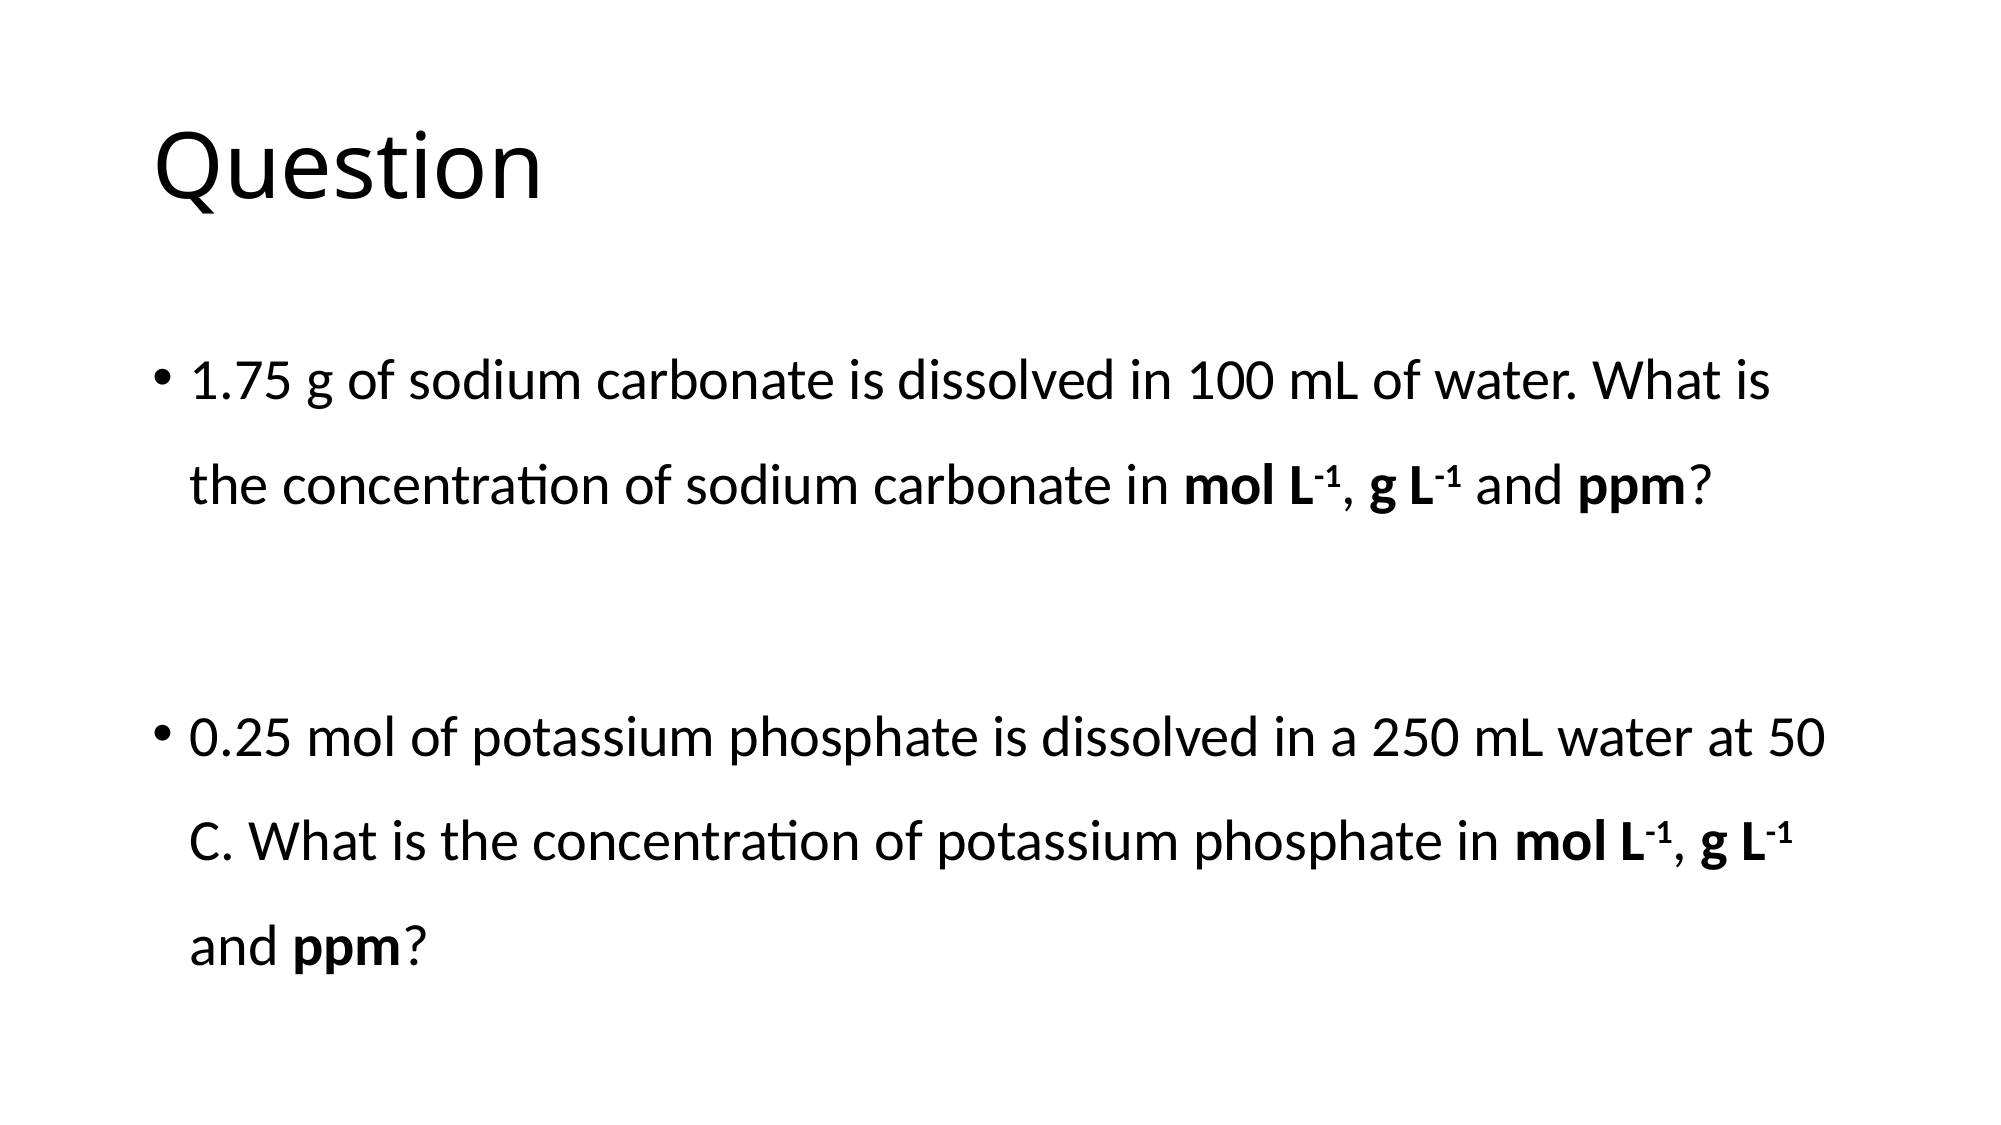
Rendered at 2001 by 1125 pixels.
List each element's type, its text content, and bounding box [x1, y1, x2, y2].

title Question [137, 59, 1863, 278]
list 1.75 g of sodium carbonate is dissolved in 100 mL of water. What is the concentration of sodium carbonate in mol L-1, g L-1 and ppm? 0.25 mol of potassium phosphate is dissolved in a 250 mL water at 50 C. What is the concentration of potassium phosphate in mol L-1, g L-1 and ppm? [137, 299, 1863, 1014]
